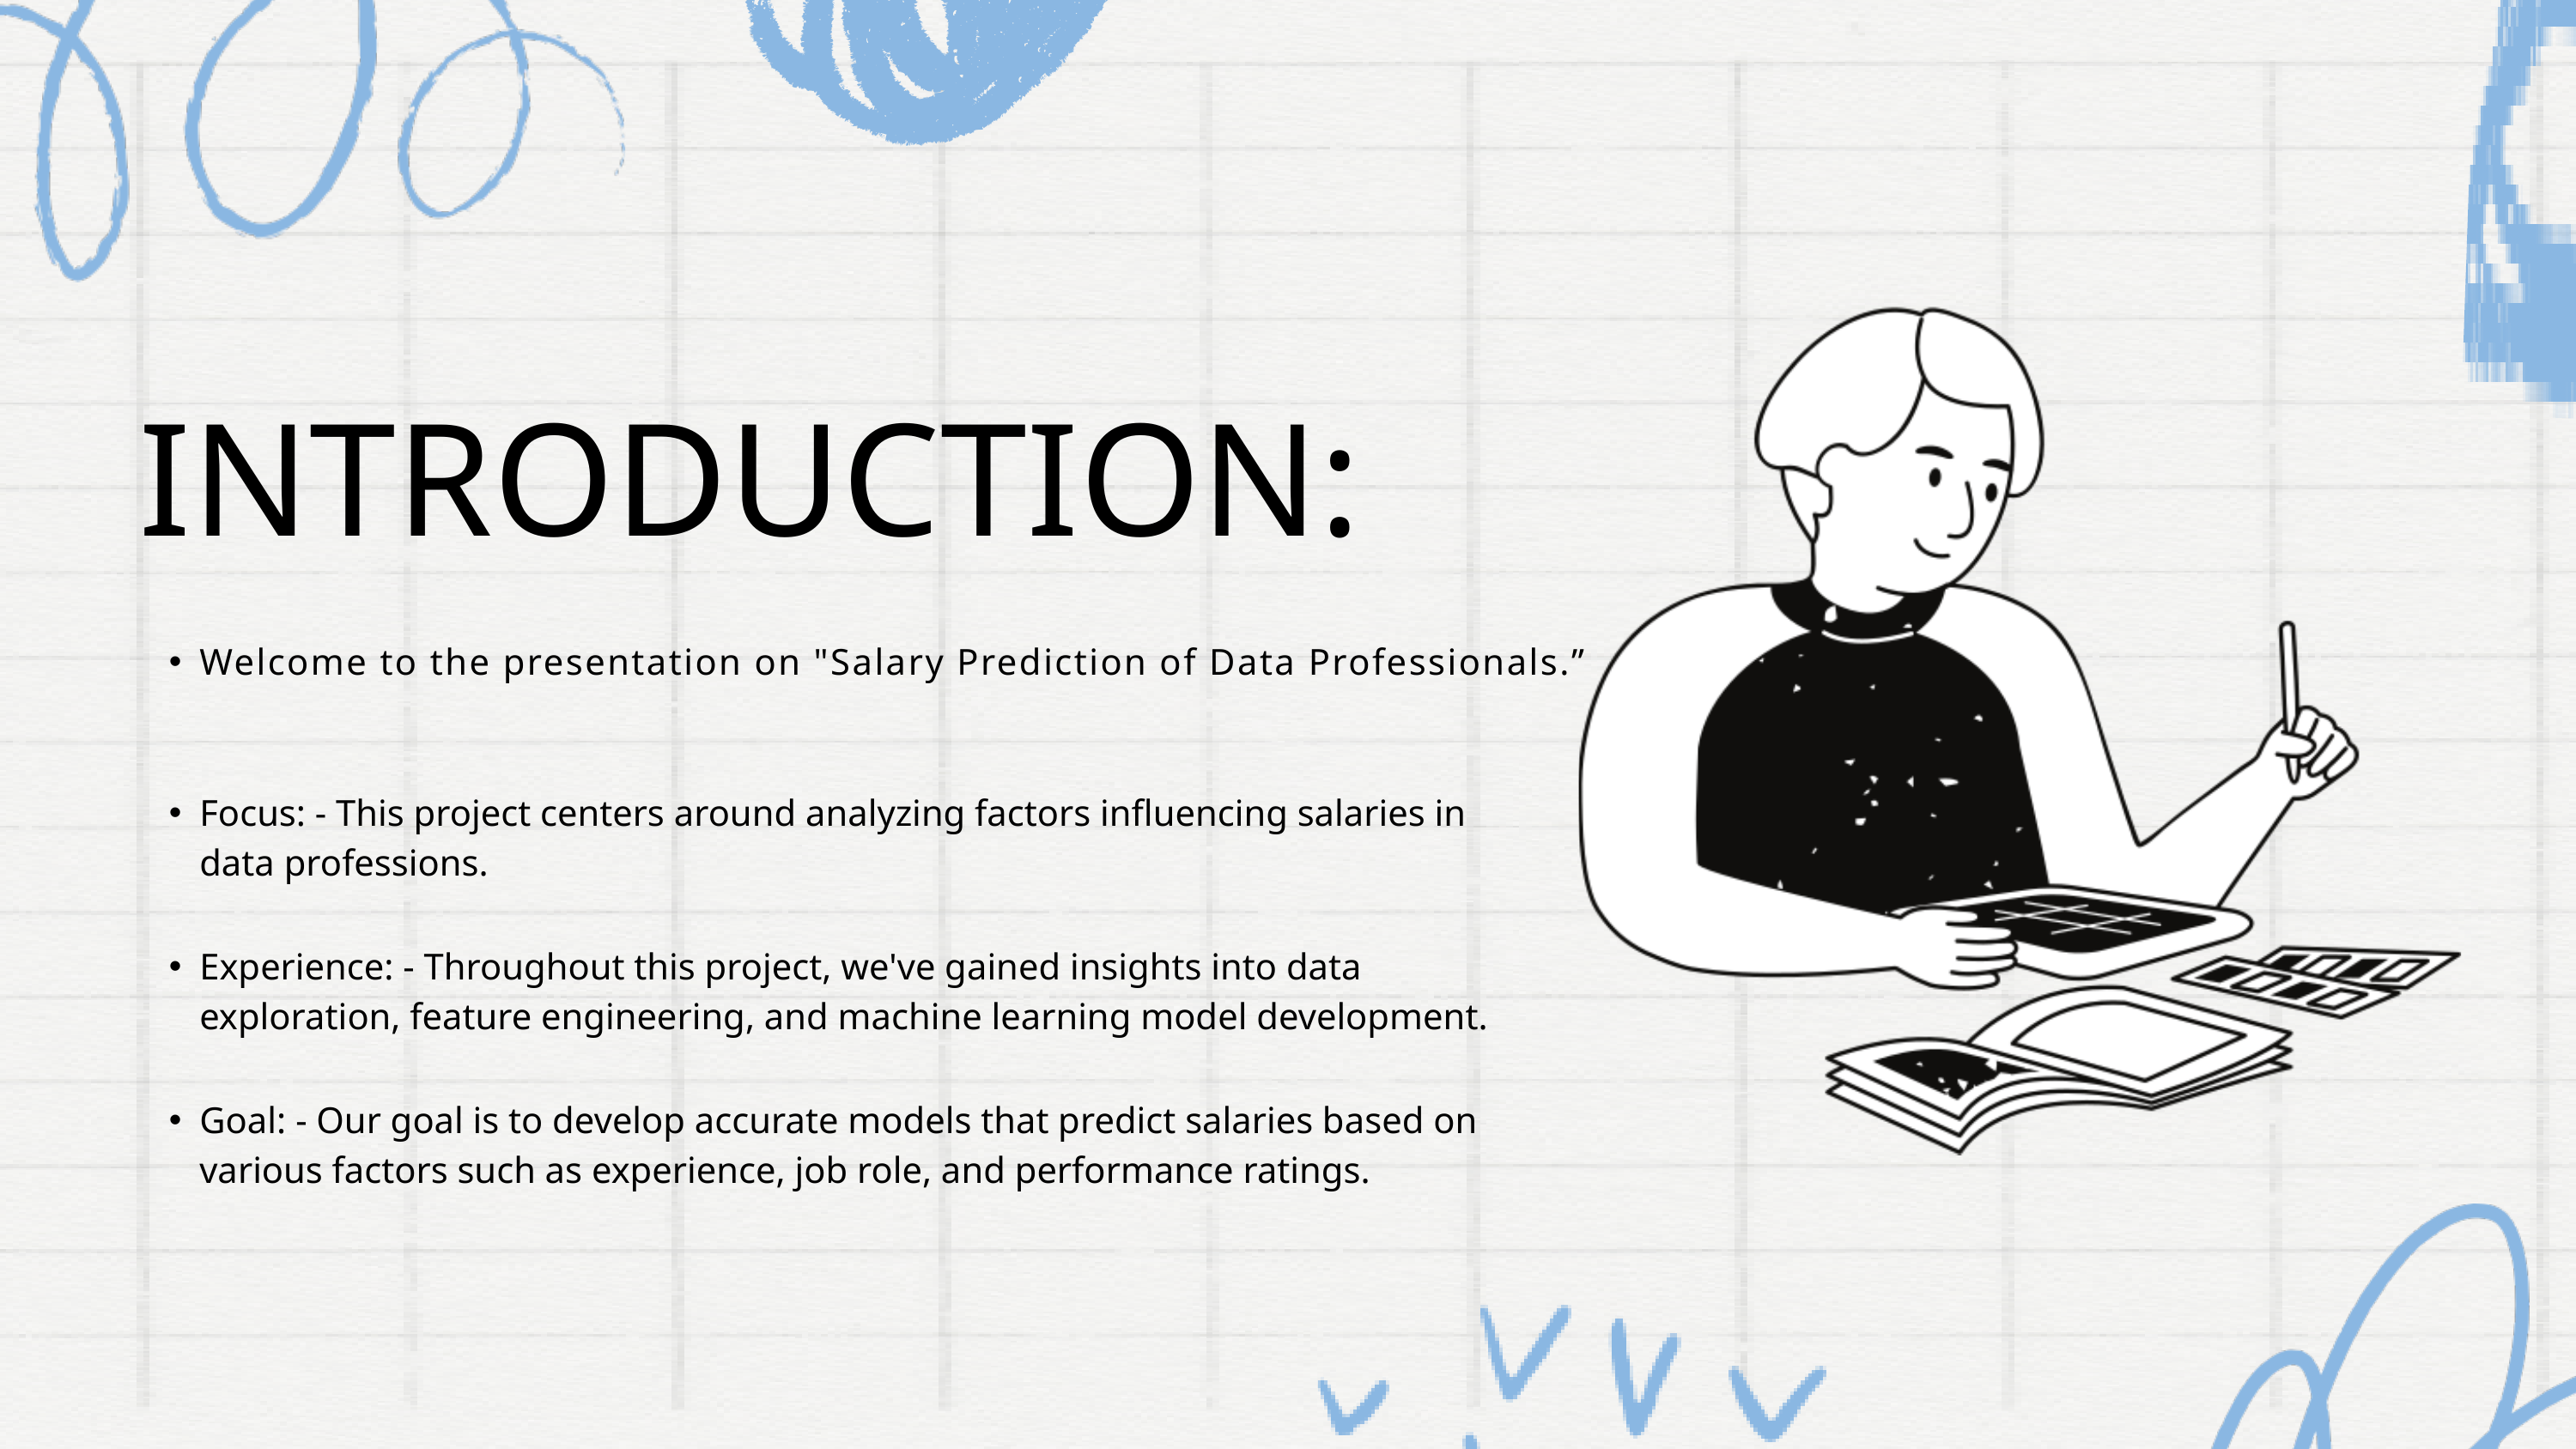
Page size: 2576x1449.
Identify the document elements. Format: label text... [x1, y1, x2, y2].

text_box [2192, 1203, 2576, 1449]
text_box [1317, 1305, 1893, 1449]
text_box [0, 0, 626, 282]
text_box [2461, 0, 2576, 419]
text_box [734, 0, 1143, 147]
text_box INTRODUCTION: [138, 415, 1412, 567]
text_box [138, 636, 1606, 1187]
text_box [1578, 295, 2462, 1155]
text_box [0, 0, 2576, 1449]
